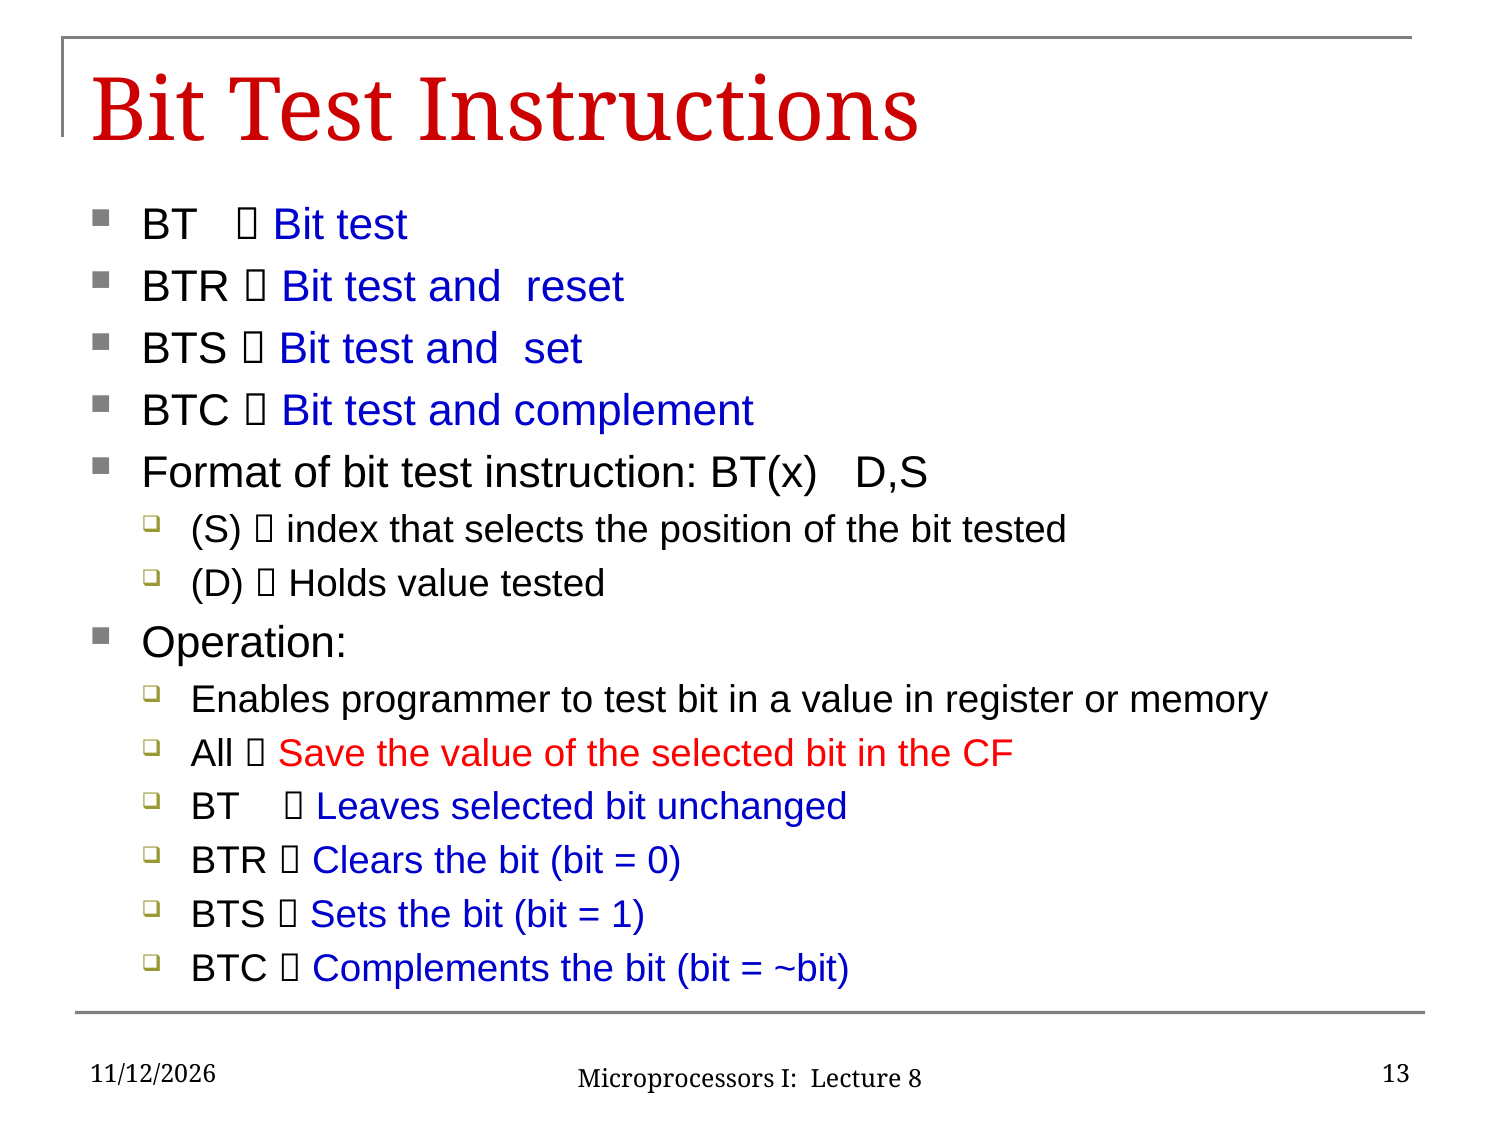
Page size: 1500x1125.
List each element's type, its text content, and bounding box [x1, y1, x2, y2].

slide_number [74, 1023, 426, 1100]
footer Microprocessors I: Lecture 8 [512, 1024, 988, 1101]
list BT  Bit test BTR  Bit test and reset BTS  Bit test and set BTC  Bit test and complement Format of bit test instruction: BT(x) D,S (S)  index that selects the position of the bit tested (D)  Holds value tested Operation: Enables programmer to test bit in a value in register or memory All  Save the value of the selected bit in the CF BT  Leaves selected bit unchanged BTR  Clears the bit (bit = 0) BTS  Sets the bit (bit = 1) BTC  Complements the bit (bit = ~bit) [75, 187, 1425, 1006]
slide_number 13 [1074, 1023, 1426, 1100]
title Bit Test Instructions [75, 45, 1425, 163]
